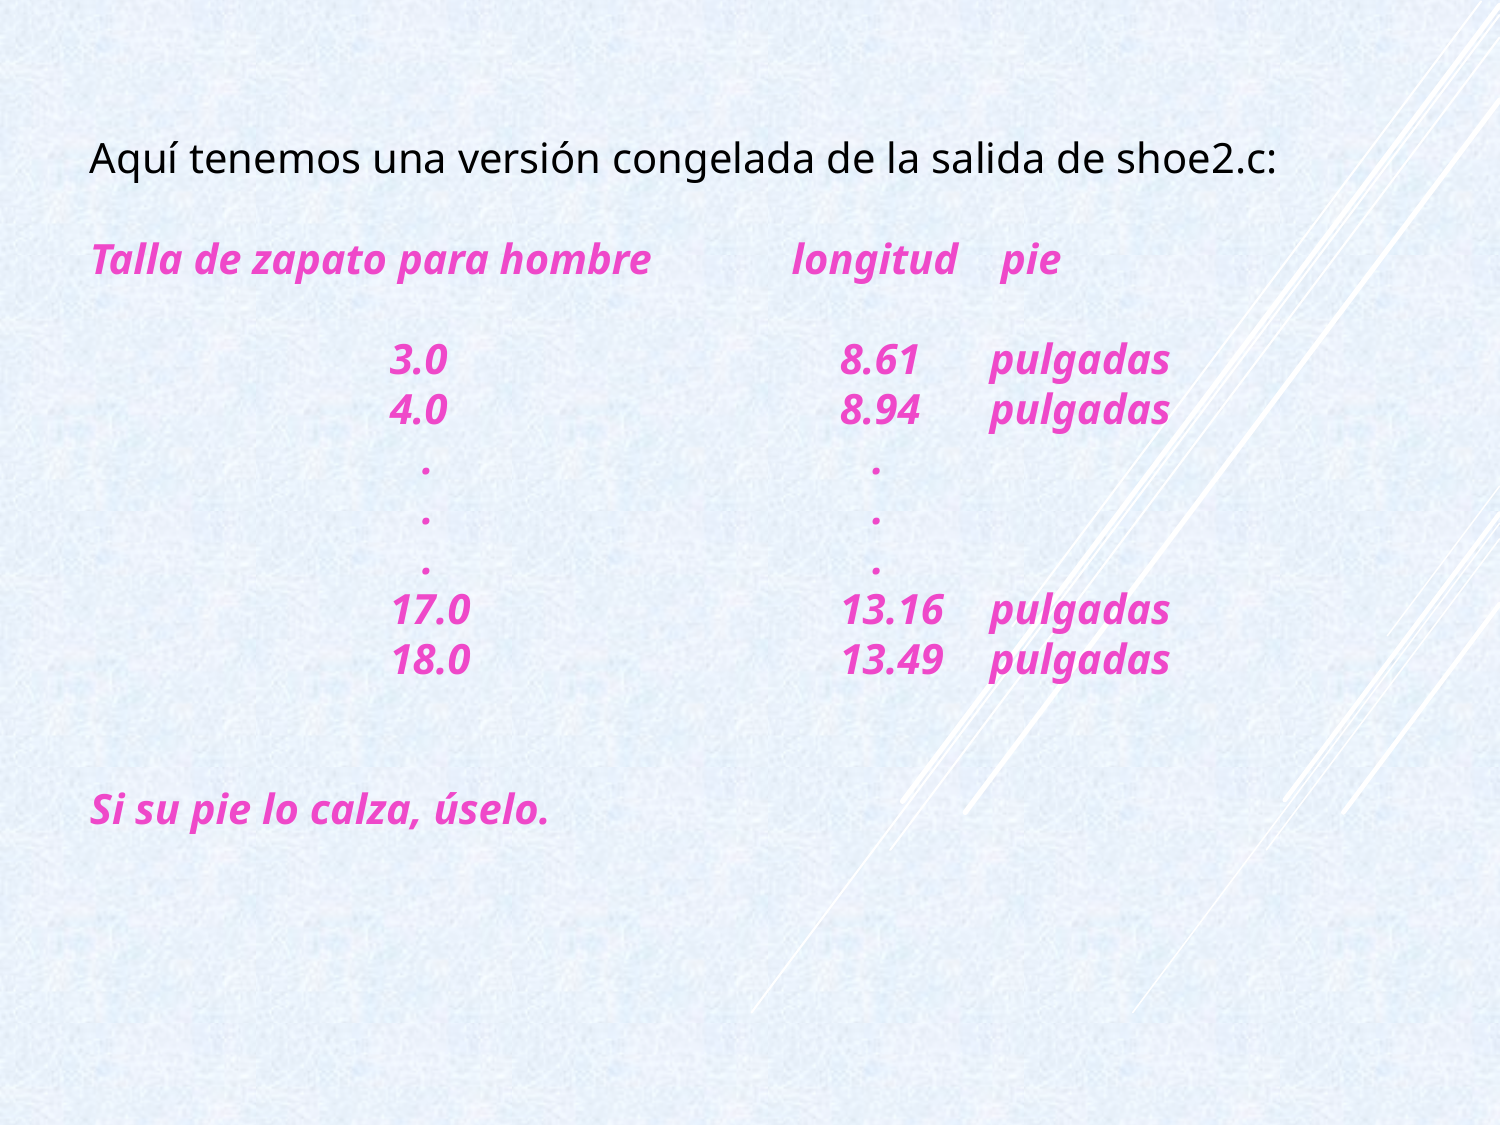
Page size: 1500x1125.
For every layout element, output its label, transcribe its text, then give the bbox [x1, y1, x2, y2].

text_box Aquí tenemos una versión congelada de la salida de shoe2.c: Talla de zapato para hombre longitud pie 3.0 8.61 pulgadas 4.0 8.94 pulgadas . . . . . . 17.0 13.16 pulgadas 18.0 13.49 pulgadas Si su pie lo calza, úselo. [74, 124, 1438, 940]
